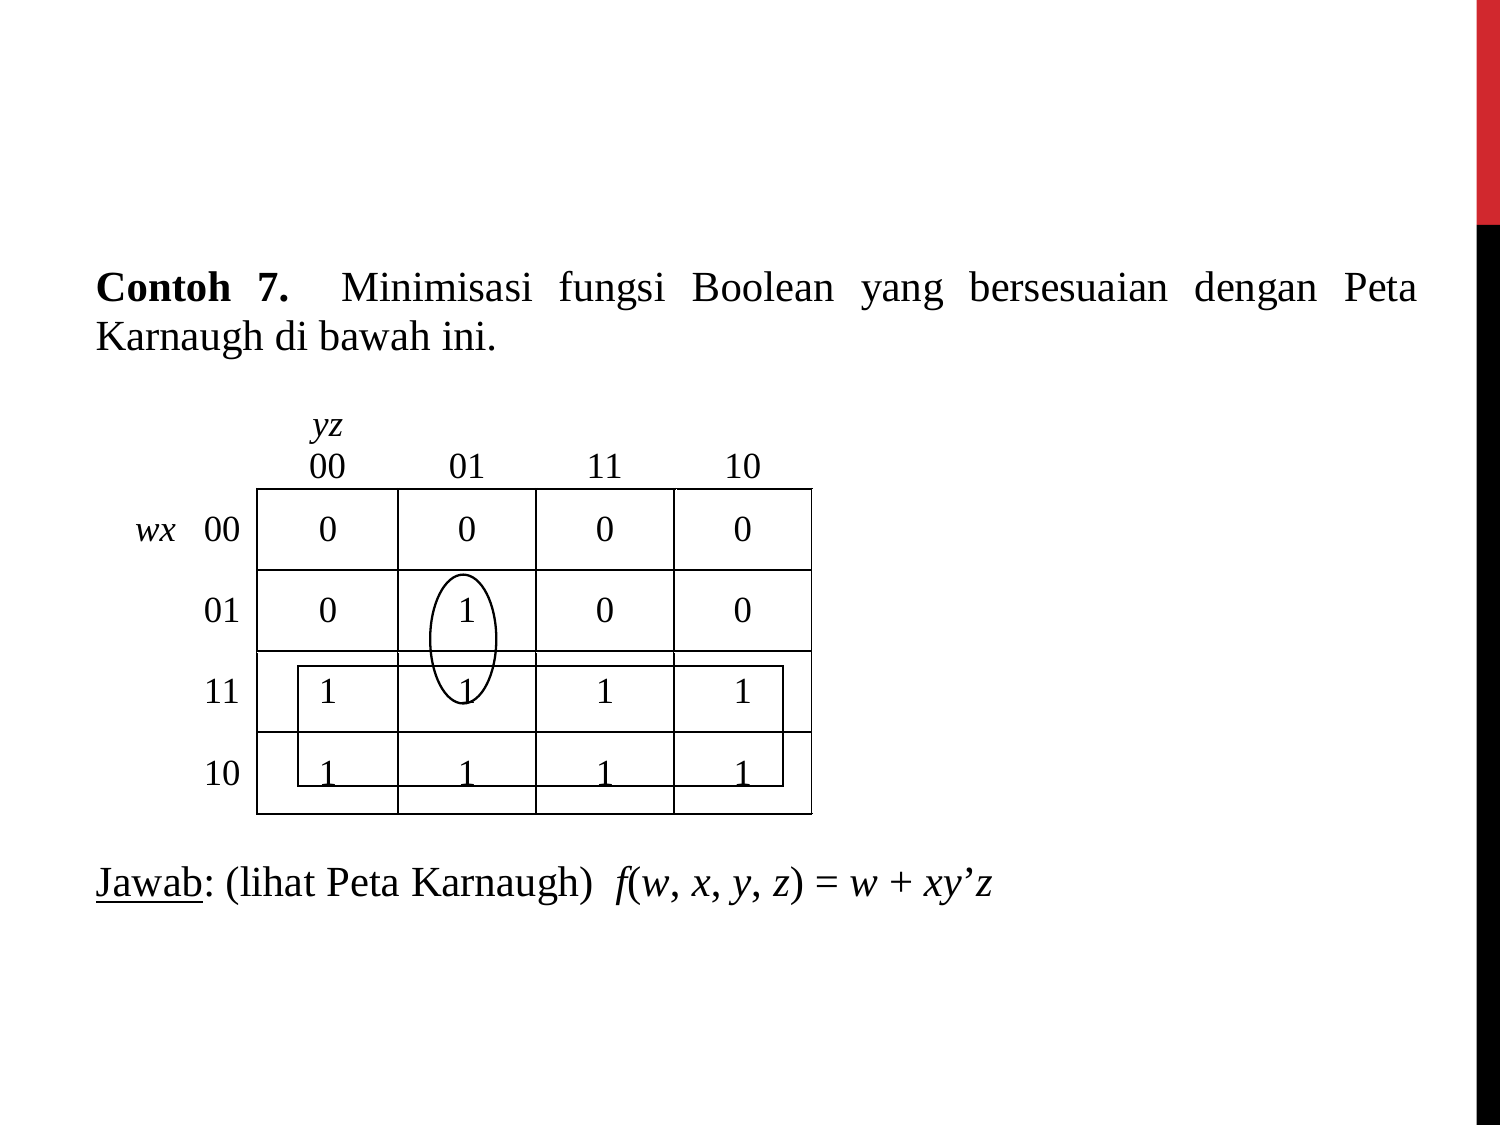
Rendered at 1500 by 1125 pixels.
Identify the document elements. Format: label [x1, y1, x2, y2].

list [75, 261, 1438, 909]
